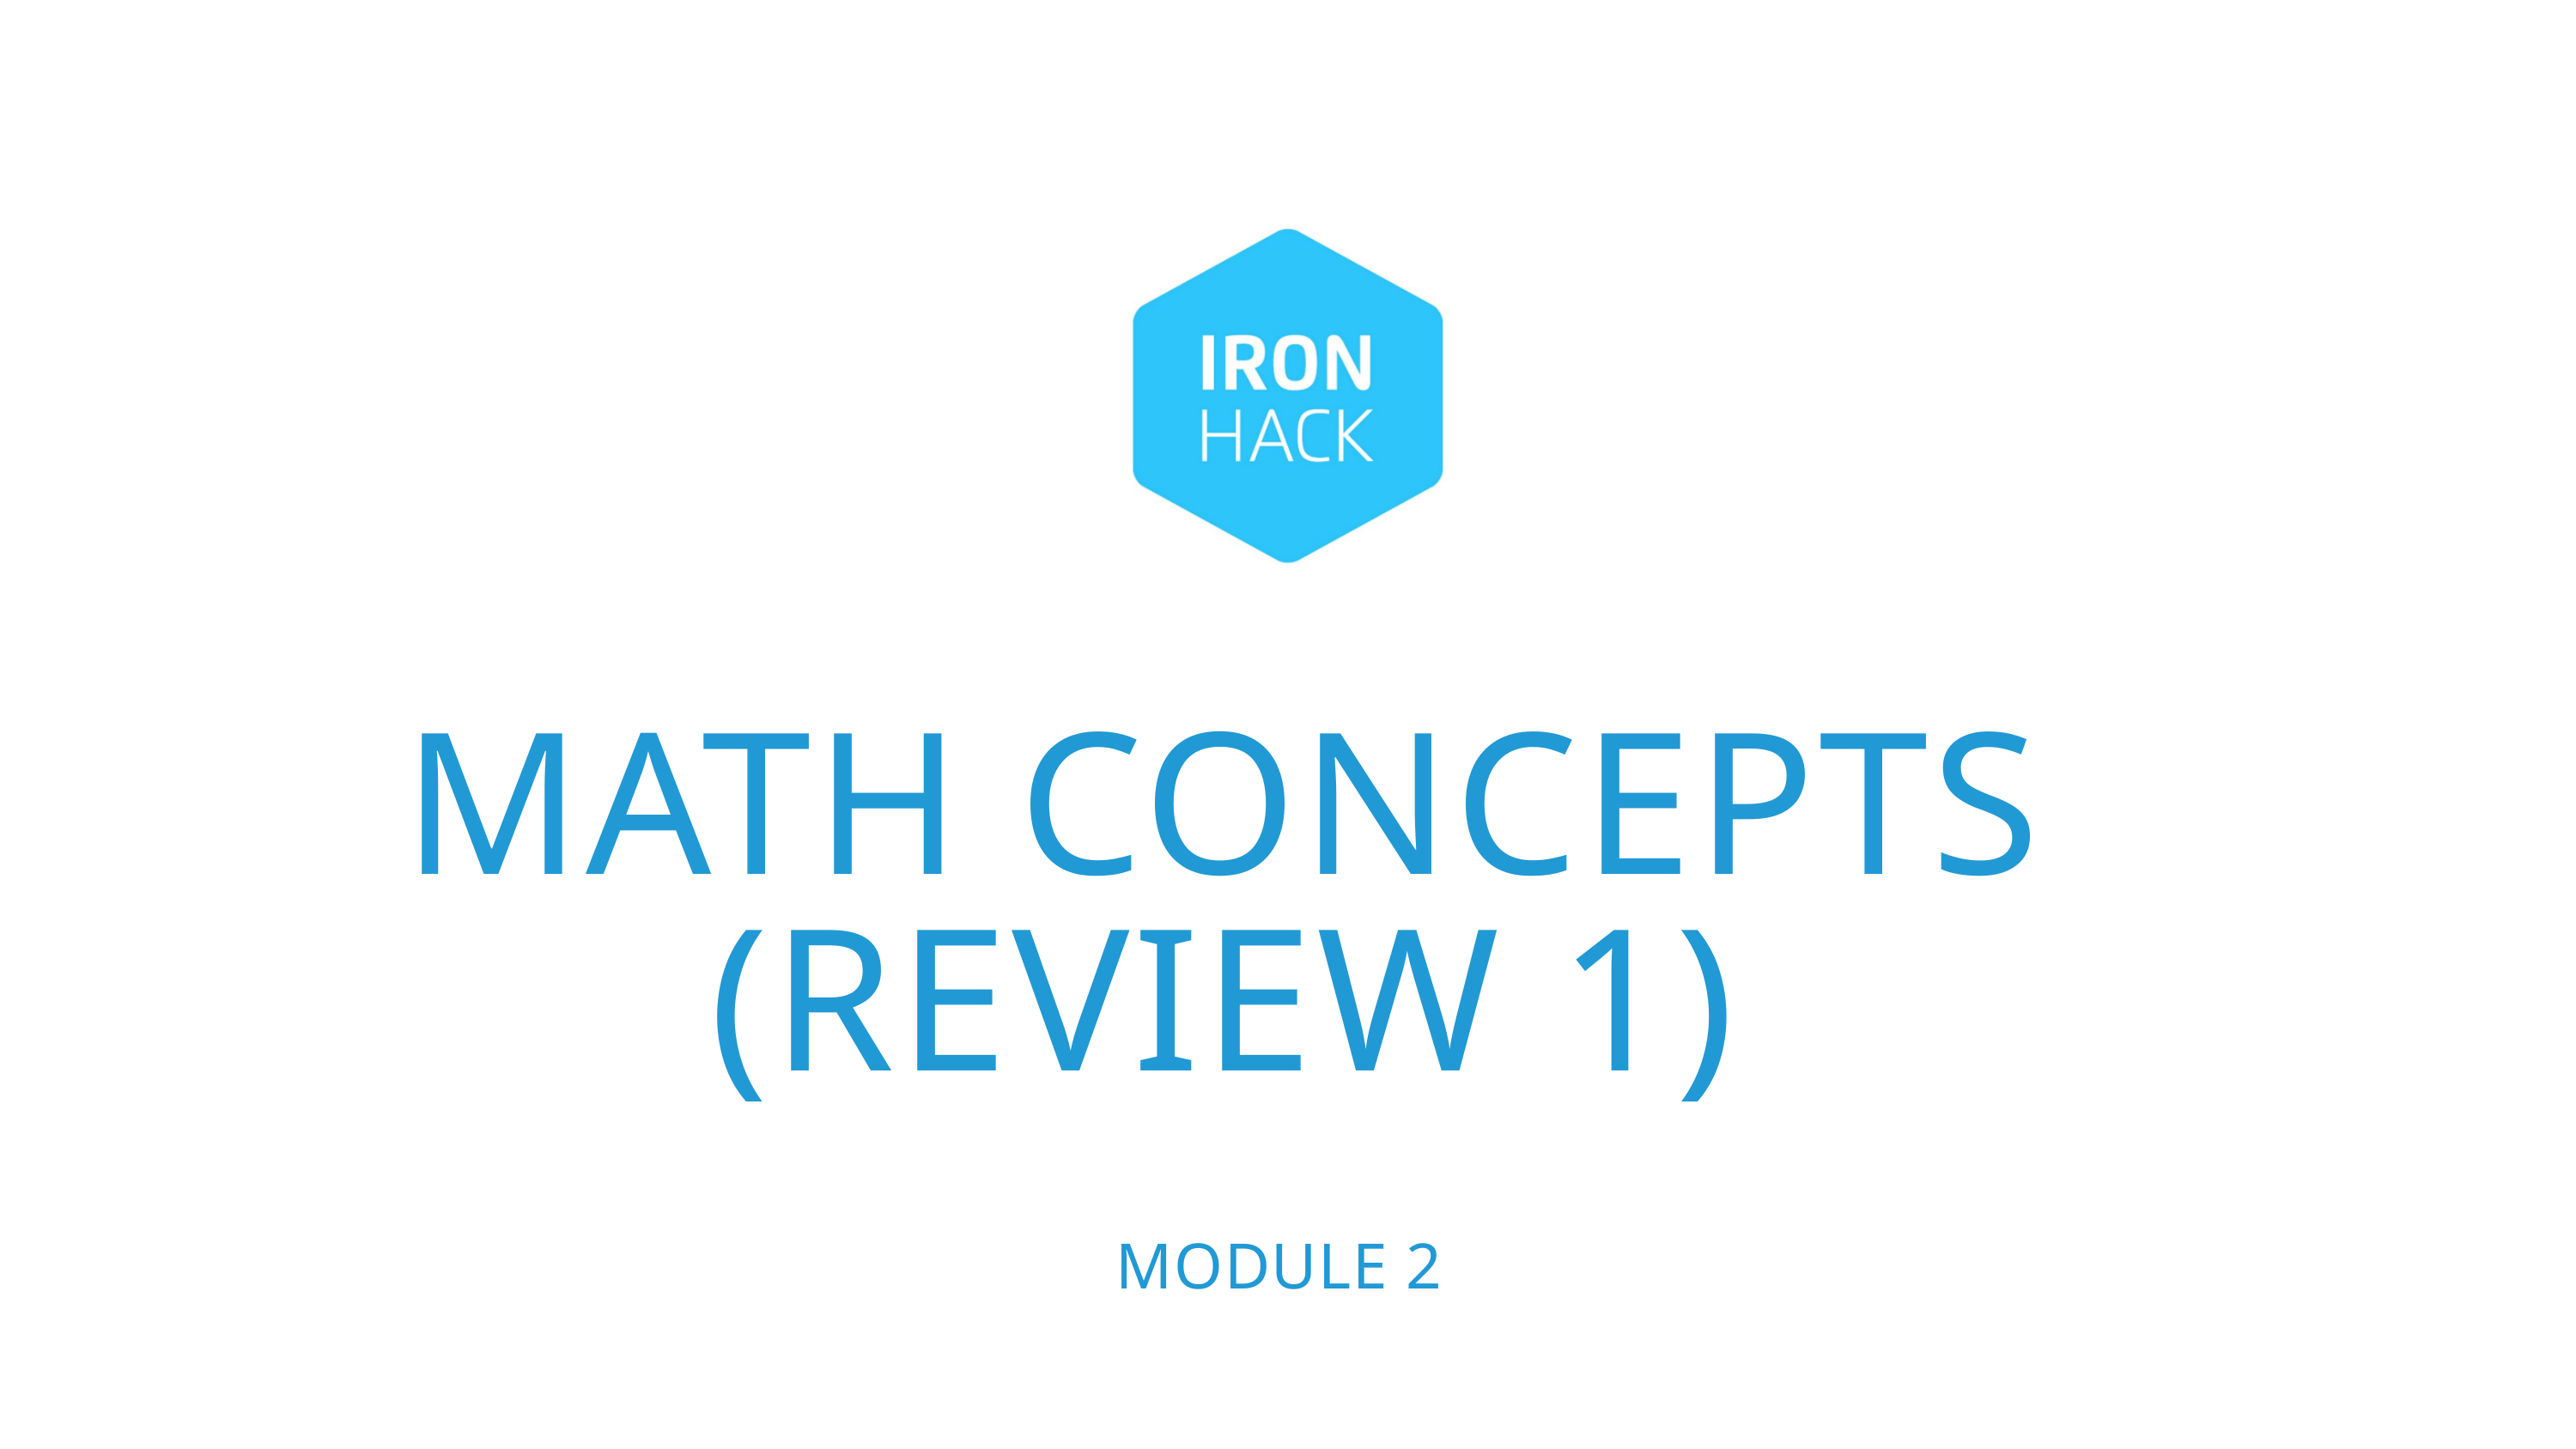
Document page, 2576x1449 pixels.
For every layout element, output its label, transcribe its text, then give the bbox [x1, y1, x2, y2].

text_box MODULE 2 [451, 1239, 2125, 1302]
text_box MATH CONCEPTS (REVIEW 1) [144, 716, 2301, 1111]
text_box [1036, 144, 1540, 649]
